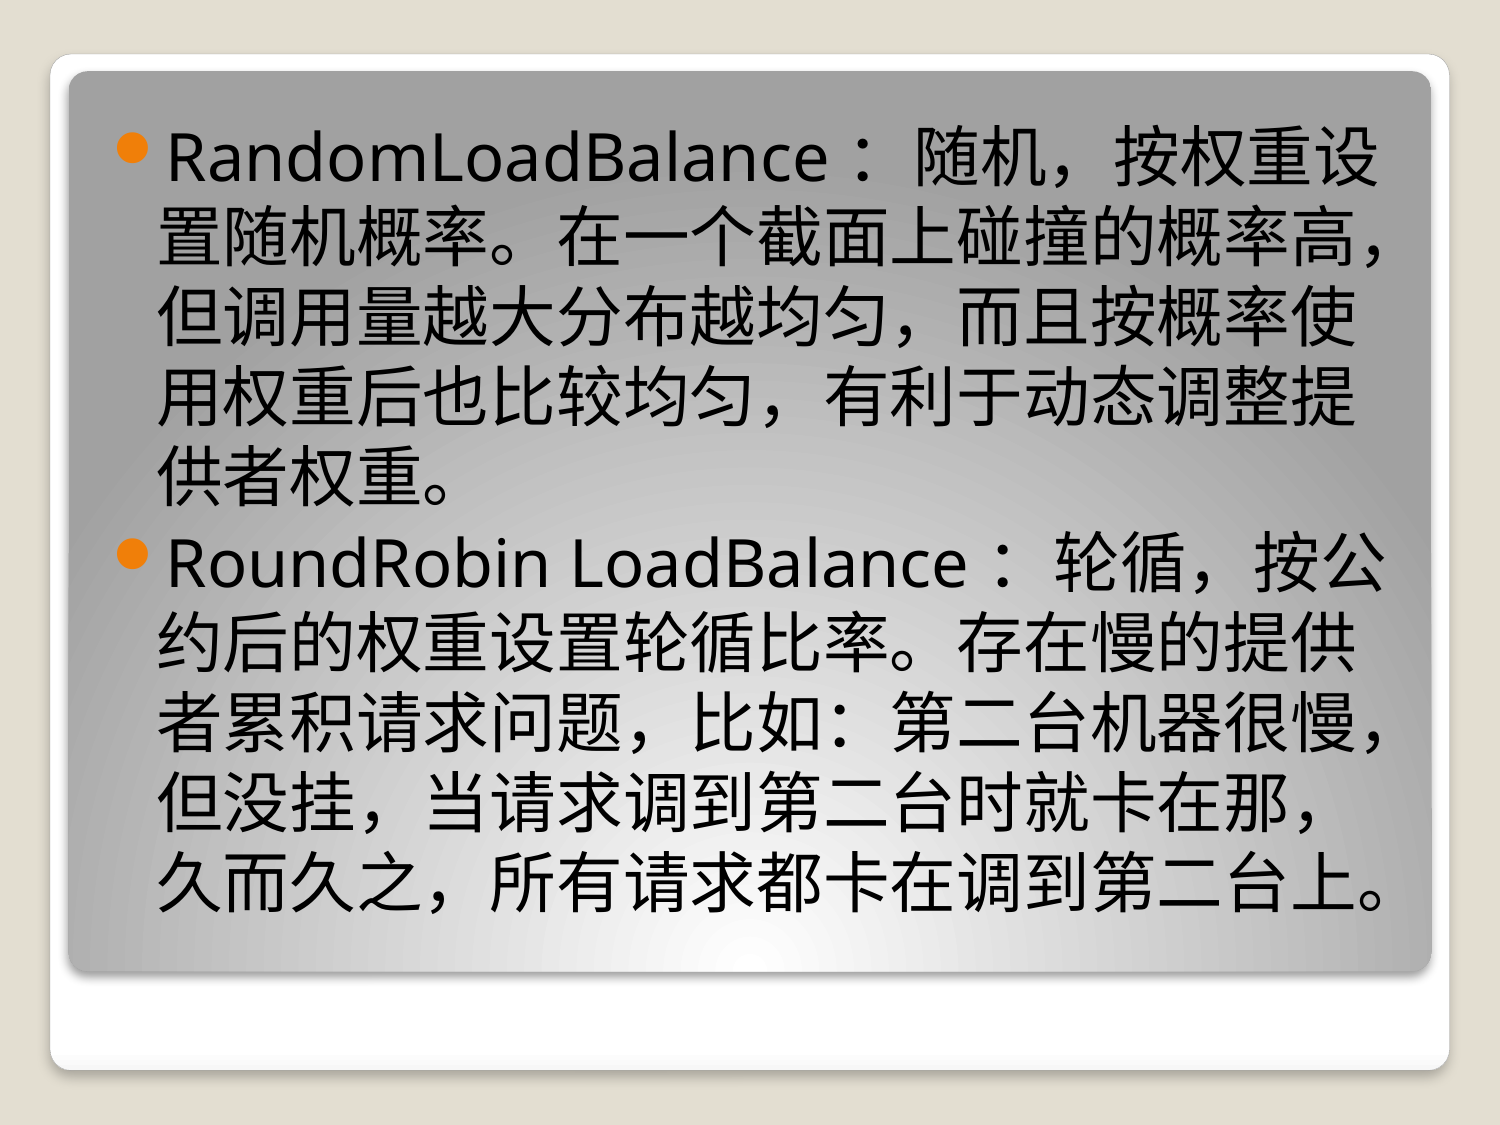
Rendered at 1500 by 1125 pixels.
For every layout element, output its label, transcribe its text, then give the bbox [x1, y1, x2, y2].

list RandomLoadBalance：随机，按权重设置随机概率。在一个截面上碰撞的概率高，但调用量越大分布越均匀，而且按概率使用权重后也比较均匀，有利于动态调整提供者权重。 RoundRobin LoadBalance：轮循，按公约后的权重设置轮循比率。存在慢的提供者累积请求问题，比如：第二台机器很慢，但没挂，当请求调到第二台时就卡在那，久而久之，所有请求都卡在调到第二台上。 [82, 99, 1425, 961]
